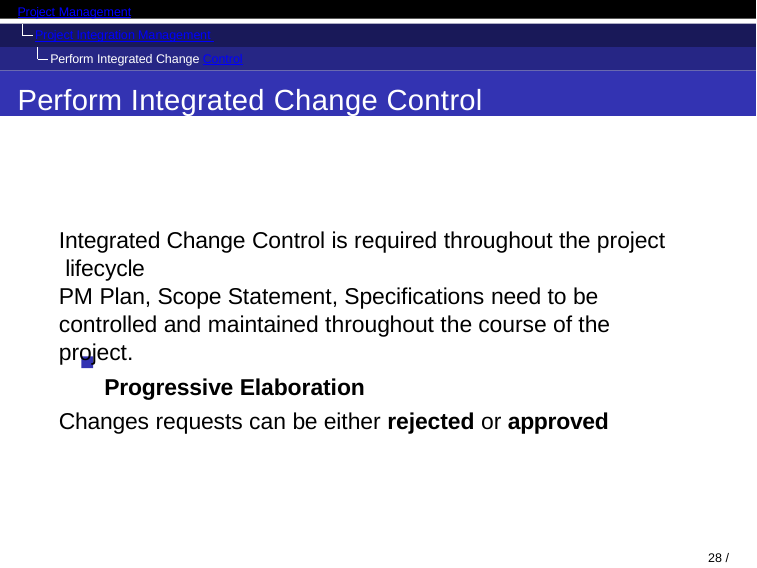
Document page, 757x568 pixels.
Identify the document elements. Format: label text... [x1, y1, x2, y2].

text_box Project Integration Management Perform Integrated Change Control [33, 16, 247, 66]
text_box Perform Integrated Change Control [0, 70, 756, 116]
text_box [0, 23, 33, 47]
text_box [247, 23, 756, 47]
text_box Project Management [0, 0, 756, 19]
text_box [0, 47, 756, 70]
slide_number 28 / 38 [703, 548, 746, 568]
text_box Integrated Change Control is required throughout the project lifecycle PM Plan, Scope Statement, Specifications need to be controlled and maintained throughout the course of the project. Progressive Elaboration Changes requests can be either rejected or approved [56, 224, 692, 435]
